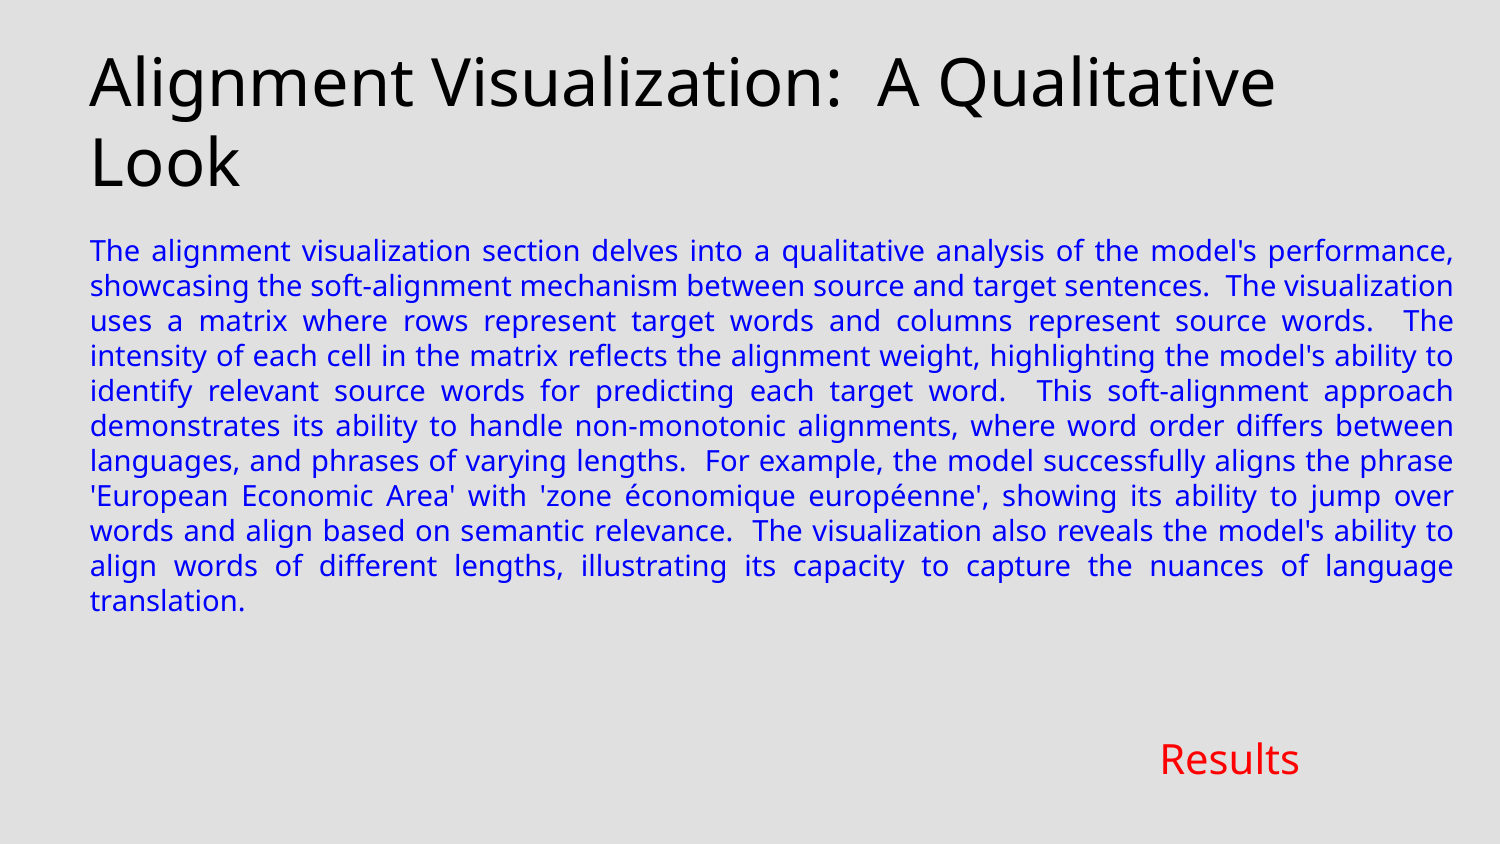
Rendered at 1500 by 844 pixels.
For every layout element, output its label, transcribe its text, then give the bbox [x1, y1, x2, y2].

text_box The alignment visualization section delves into a qualitative analysis of the model's performance, showcasing the soft-alignment mechanism between source and target sentences. The visualization uses a matrix where rows represent target words and columns represent source words. The intensity of each cell in the matrix reflects the alignment weight, highlighting the model's ability to identify relevant source words for predicting each target word. This soft-alignment approach demonstrates its ability to handle non-monotonic alignments, where word order differs between languages, and phrases of varying lengths. For example, the model successfully aligns the phrase 'European Economic Area' with 'zone économique européenne', showing its ability to jump over words and align based on semantic relevance. The visualization also reveals the model's ability to align words of different lengths, illustrating its capacity to capture the nuances of language translation. [74, 224, 1470, 765]
text_box Alignment Visualization: A Qualitative Look [74, 44, 1425, 195]
text_box Results [929, 719, 1500, 795]
